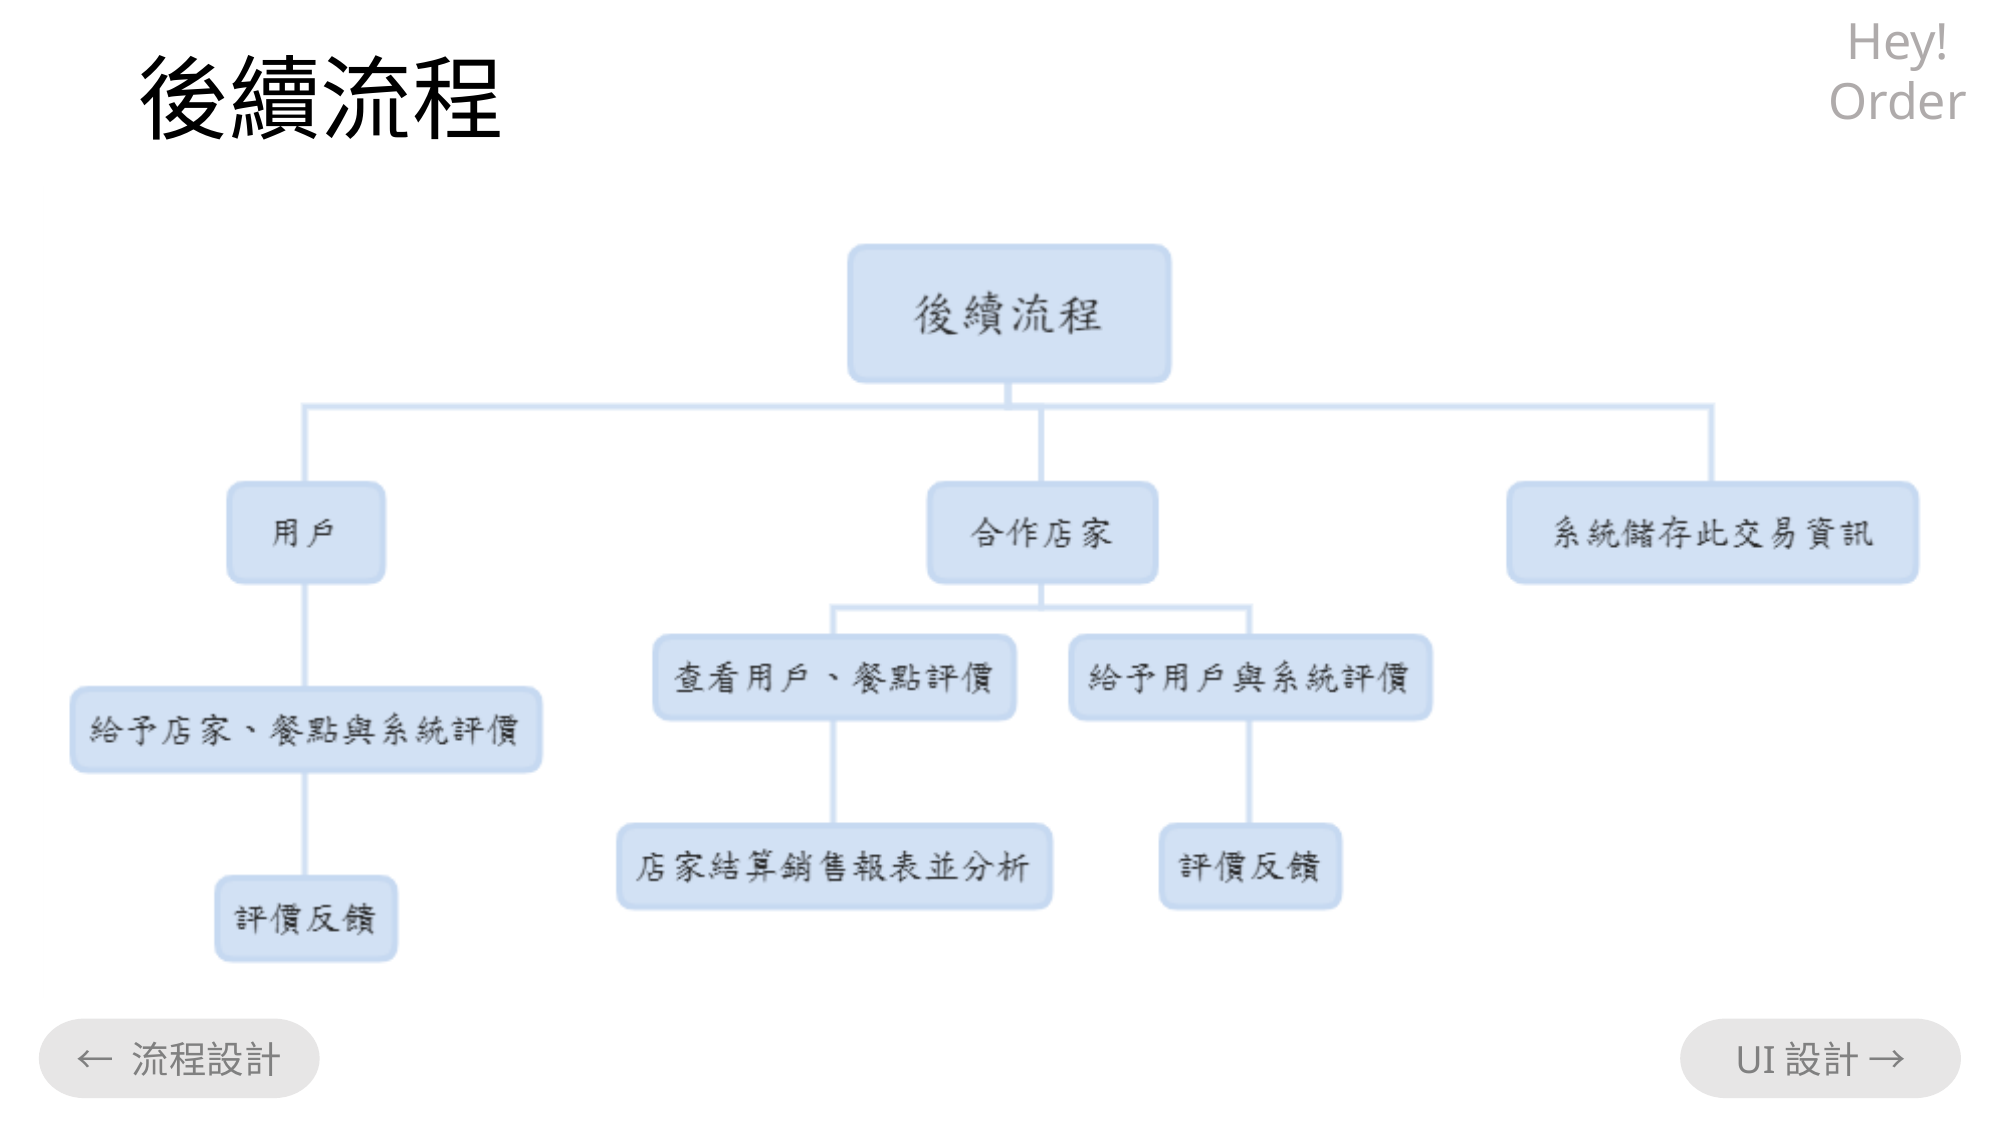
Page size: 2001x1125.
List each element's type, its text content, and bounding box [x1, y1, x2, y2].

text_box ← 流程設計 [37, 1017, 321, 1100]
picture [42, 186, 1959, 998]
text_box Hey! Order [1773, 1, 2000, 197]
text_box UI設計 → [1679, 1017, 1963, 1100]
text_box 後續流程 [122, 0, 1773, 186]
